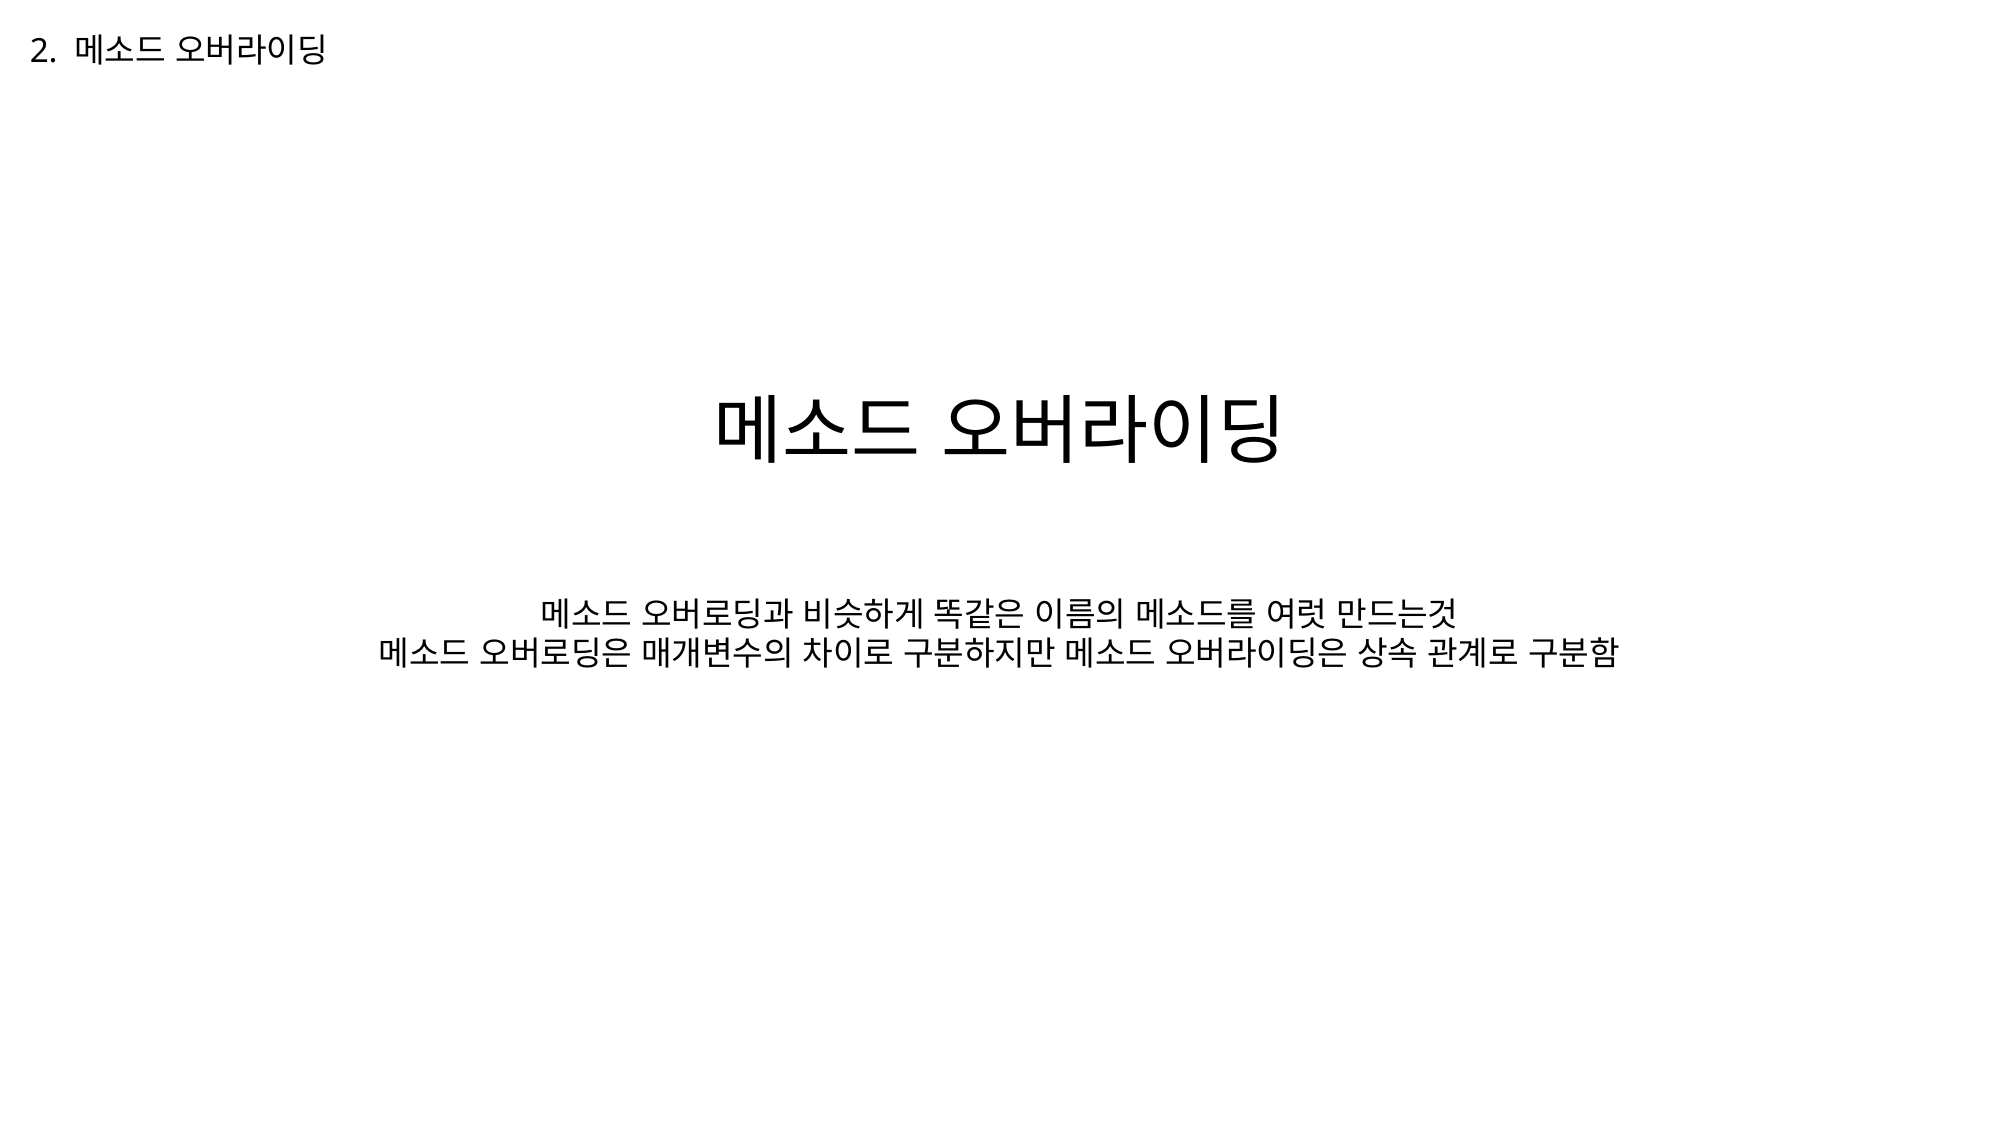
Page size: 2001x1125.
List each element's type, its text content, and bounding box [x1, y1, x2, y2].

text_box 메소드 오버라이딩 [698, 374, 1302, 480]
text_box 메소드 오버로딩과 비슷하게 똑같은 이름의 메소드를 여럿 만드는것 메소드 오버로딩은 매개변수의 차이로 구분하지만 메소드 오버라이딩은 상속 관계로 구분함 [364, 585, 1636, 680]
text_box 2. 메소드 오버라이딩 [15, 21, 343, 77]
